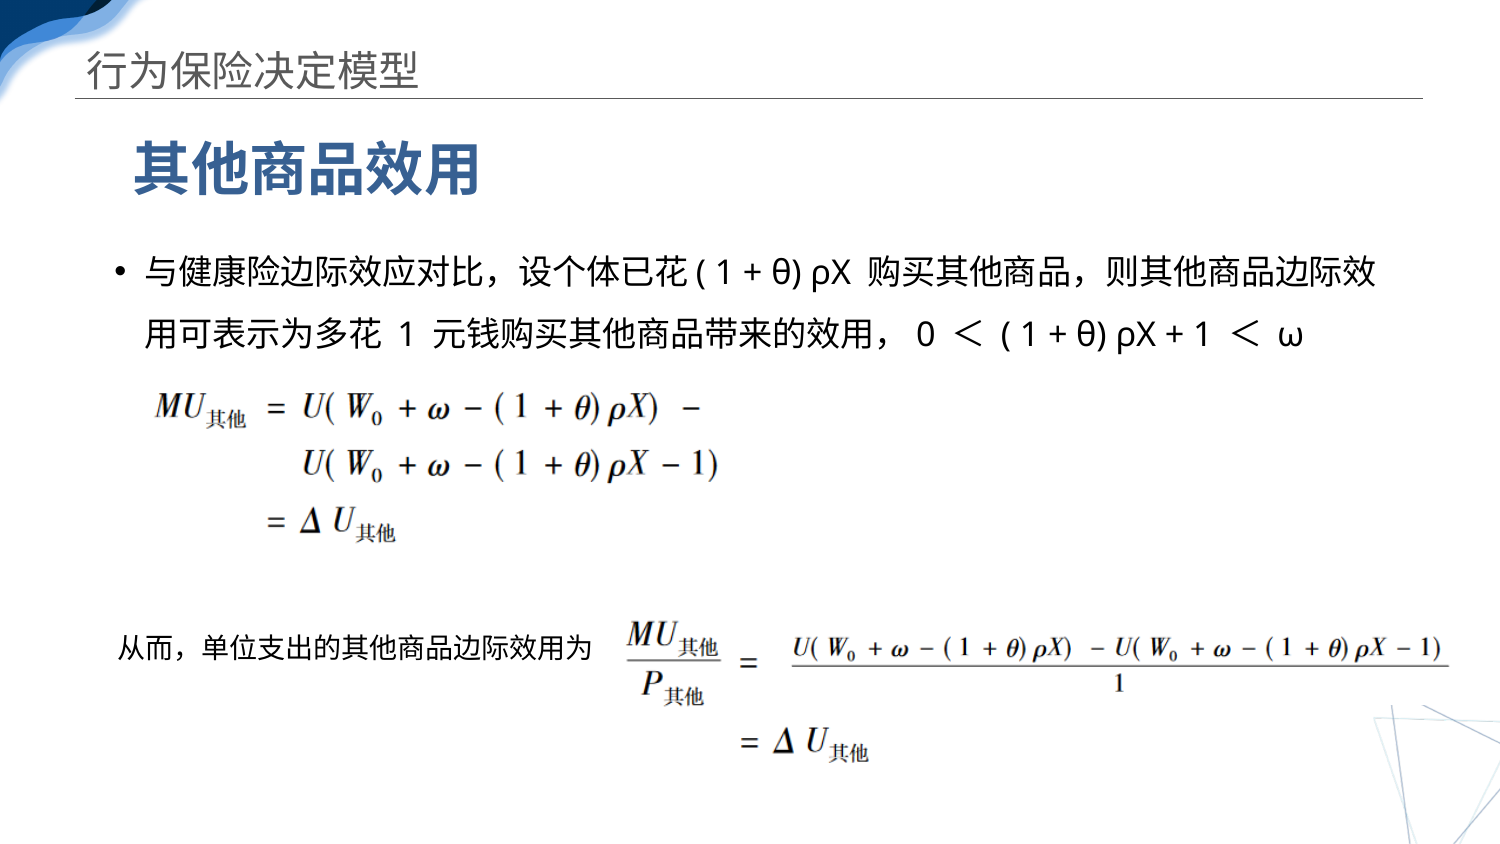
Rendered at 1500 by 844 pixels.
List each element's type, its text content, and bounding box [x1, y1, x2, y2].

picture [0, 0, 160, 126]
text_box 行为保险决定模型 [71, 37, 436, 102]
text_box 从而，单位支出的其他商品边际效用为 [103, 622, 606, 672]
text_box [611, 601, 1491, 773]
picture [102, 372, 733, 547]
picture [1374, 689, 1500, 843]
text_box 与健康险边际效应对比，设个体已花( 1 + θ) ρX 购买其他商品，则其他商品边际效用可表示为多花 1 元钱购买其他商品带来的效用，0 ＜ ( 1 + θ) ρX + 1 ＜ ω [103, 224, 1397, 373]
text_box 其他商品效用 [132, 132, 747, 203]
